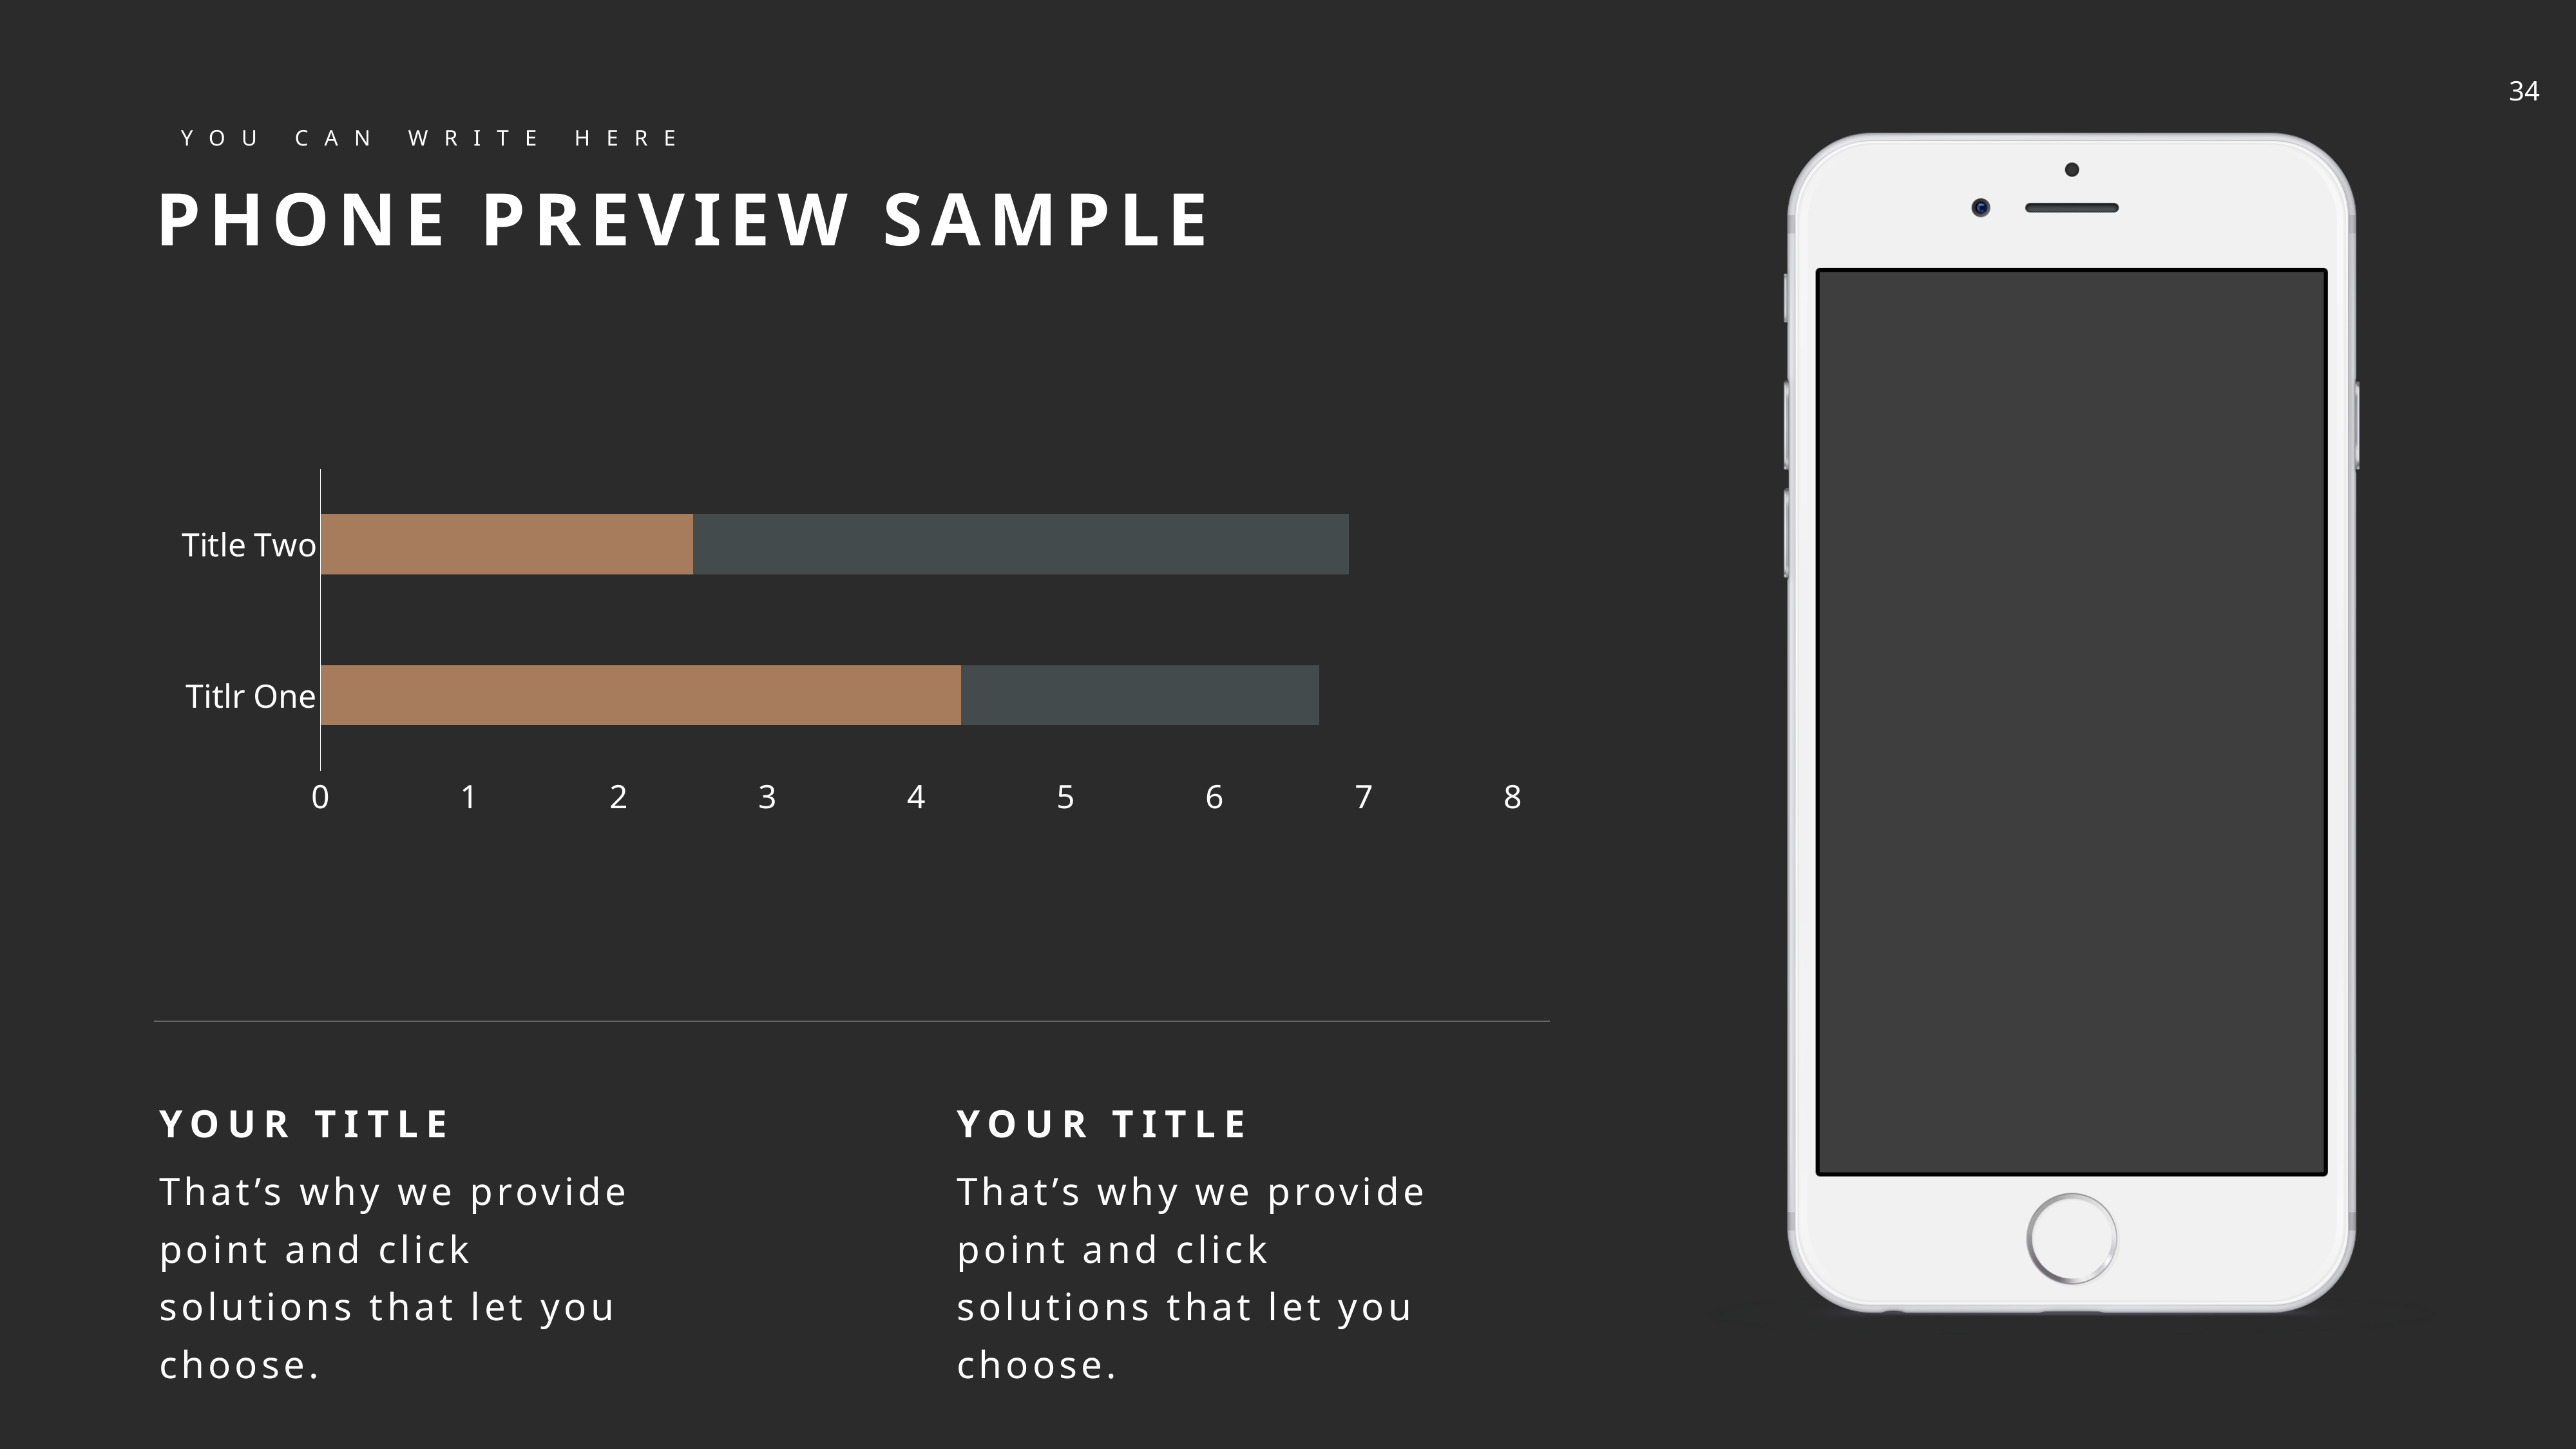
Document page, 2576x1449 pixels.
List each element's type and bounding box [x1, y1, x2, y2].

text_box [146, 119, 1403, 266]
picture [1651, 58, 2500, 1390]
chart [153, 461, 1550, 826]
text_box [149, 1021, 1550, 1330]
